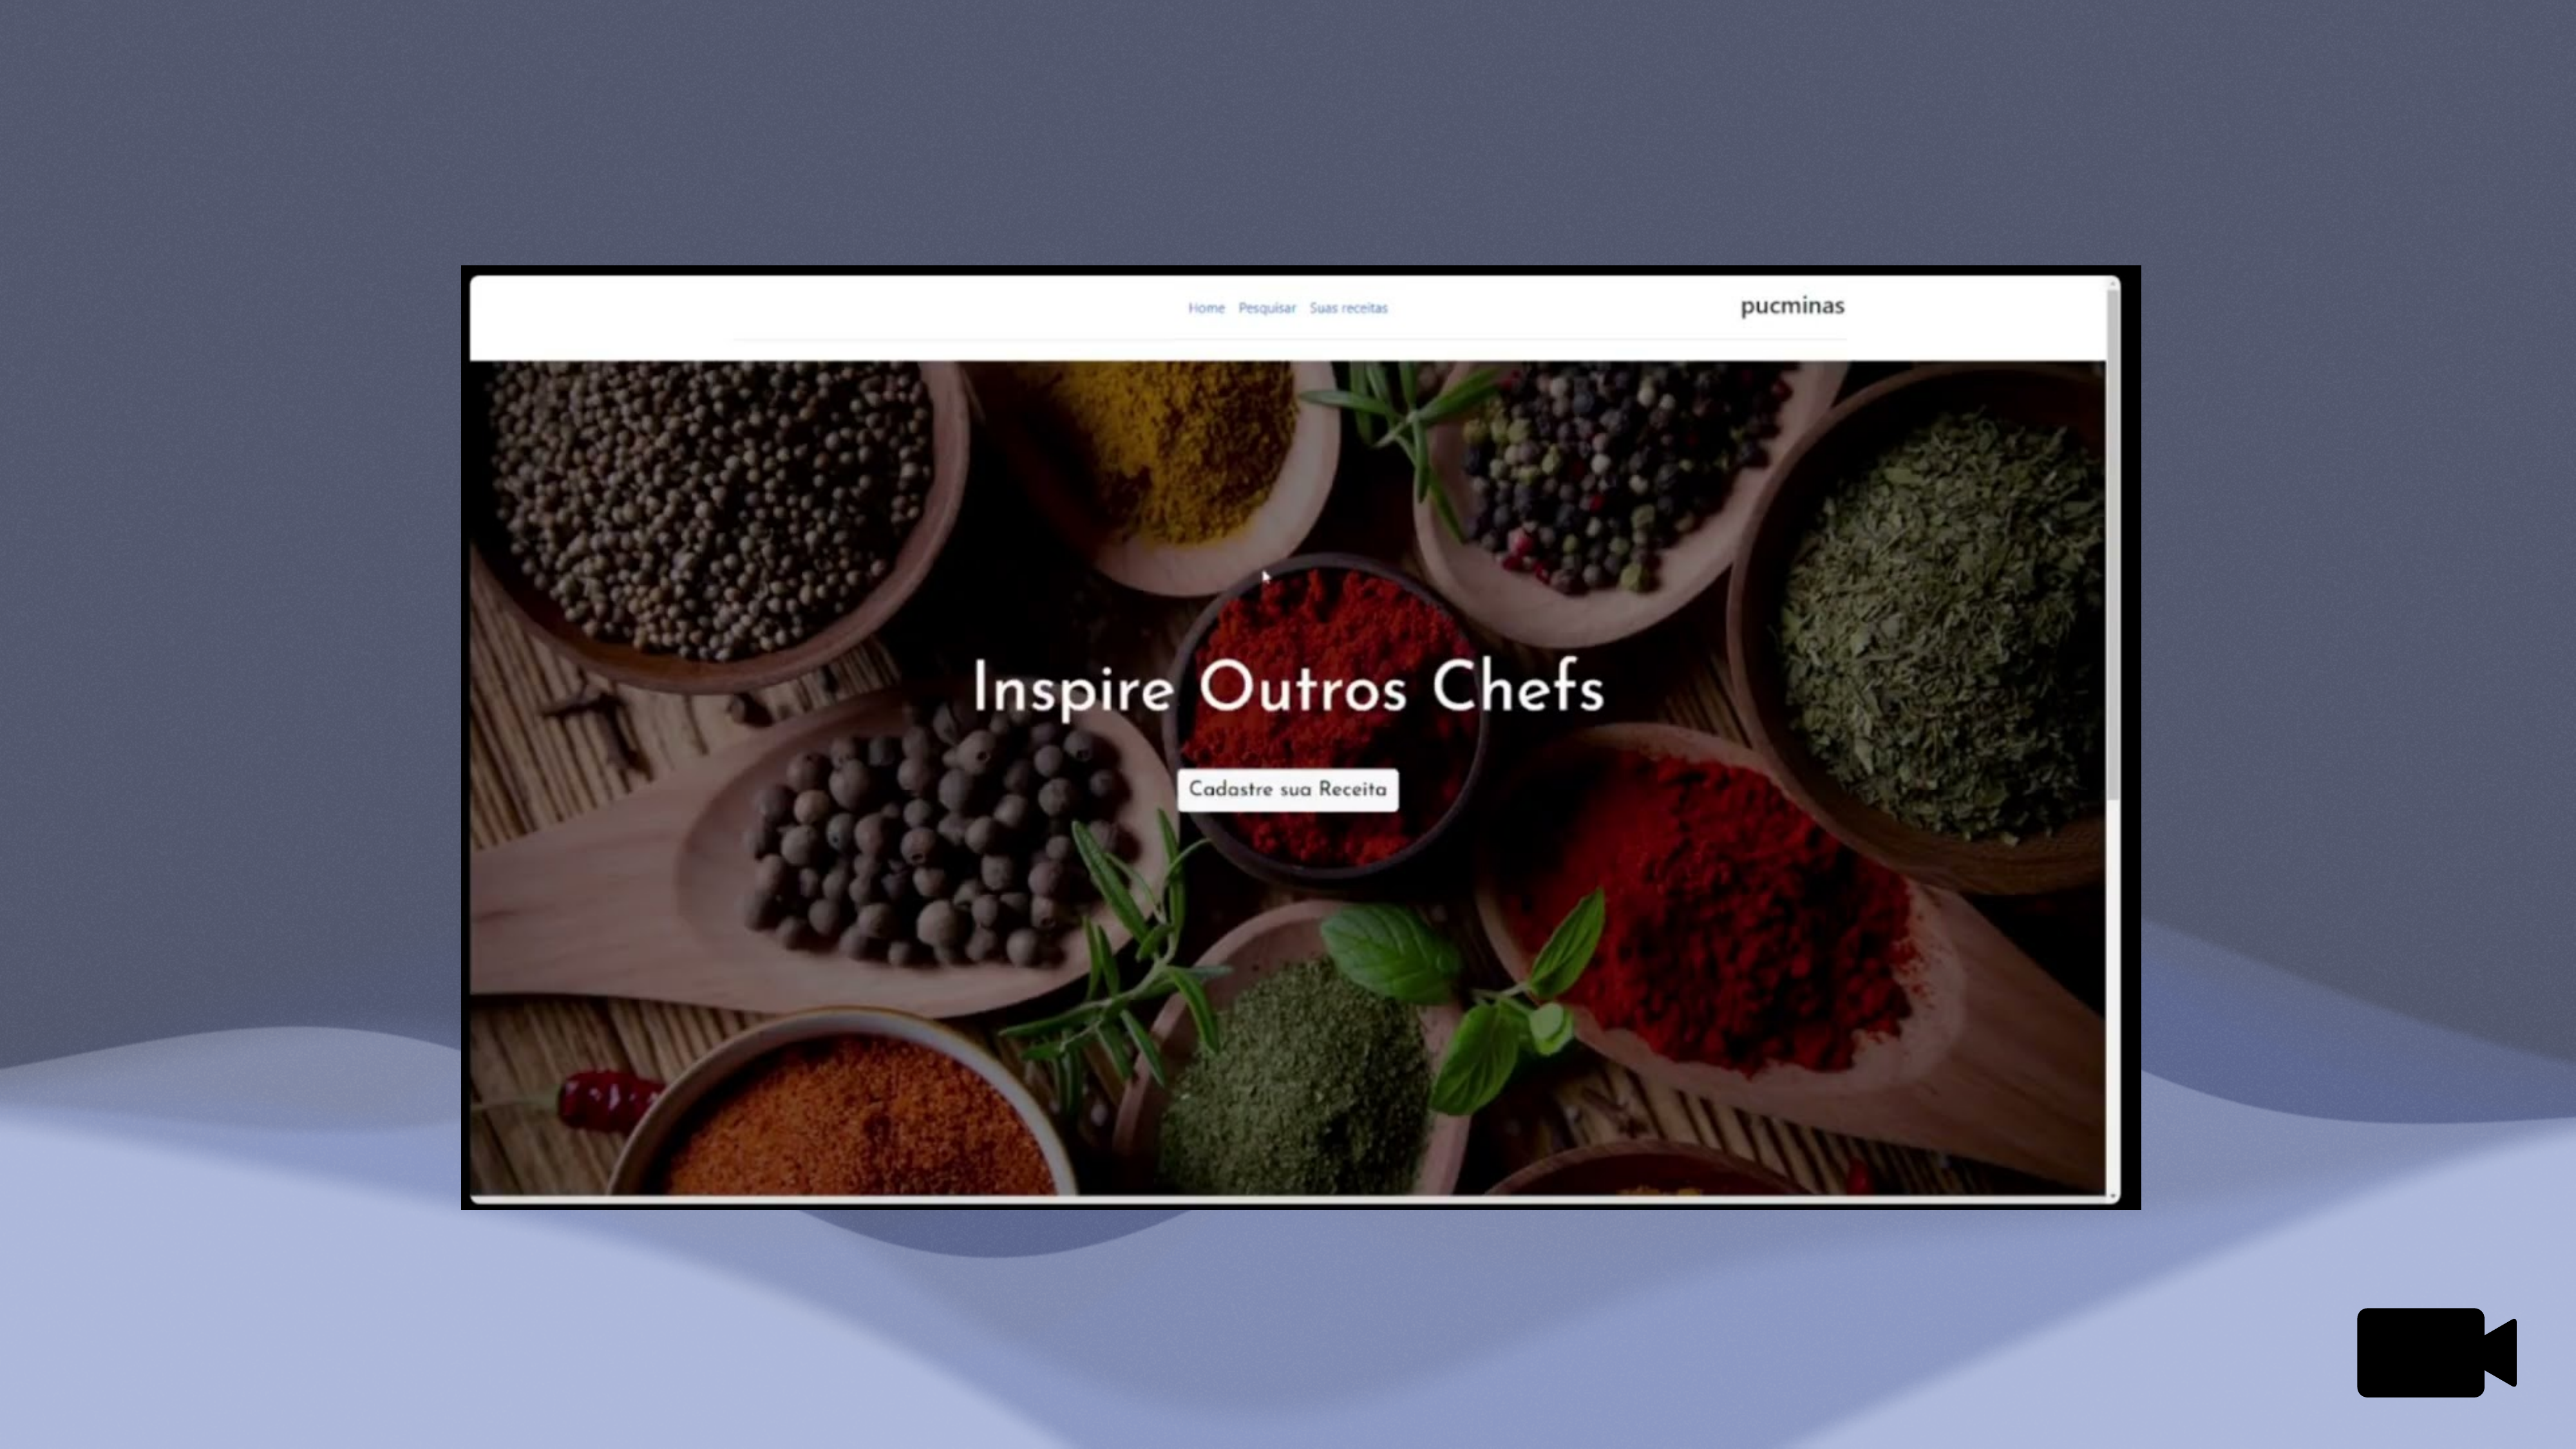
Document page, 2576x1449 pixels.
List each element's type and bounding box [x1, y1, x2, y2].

text_box [460, 265, 2142, 1211]
text_box [2357, 1308, 2517, 1397]
picture [0, 0, 2576, 1449]
